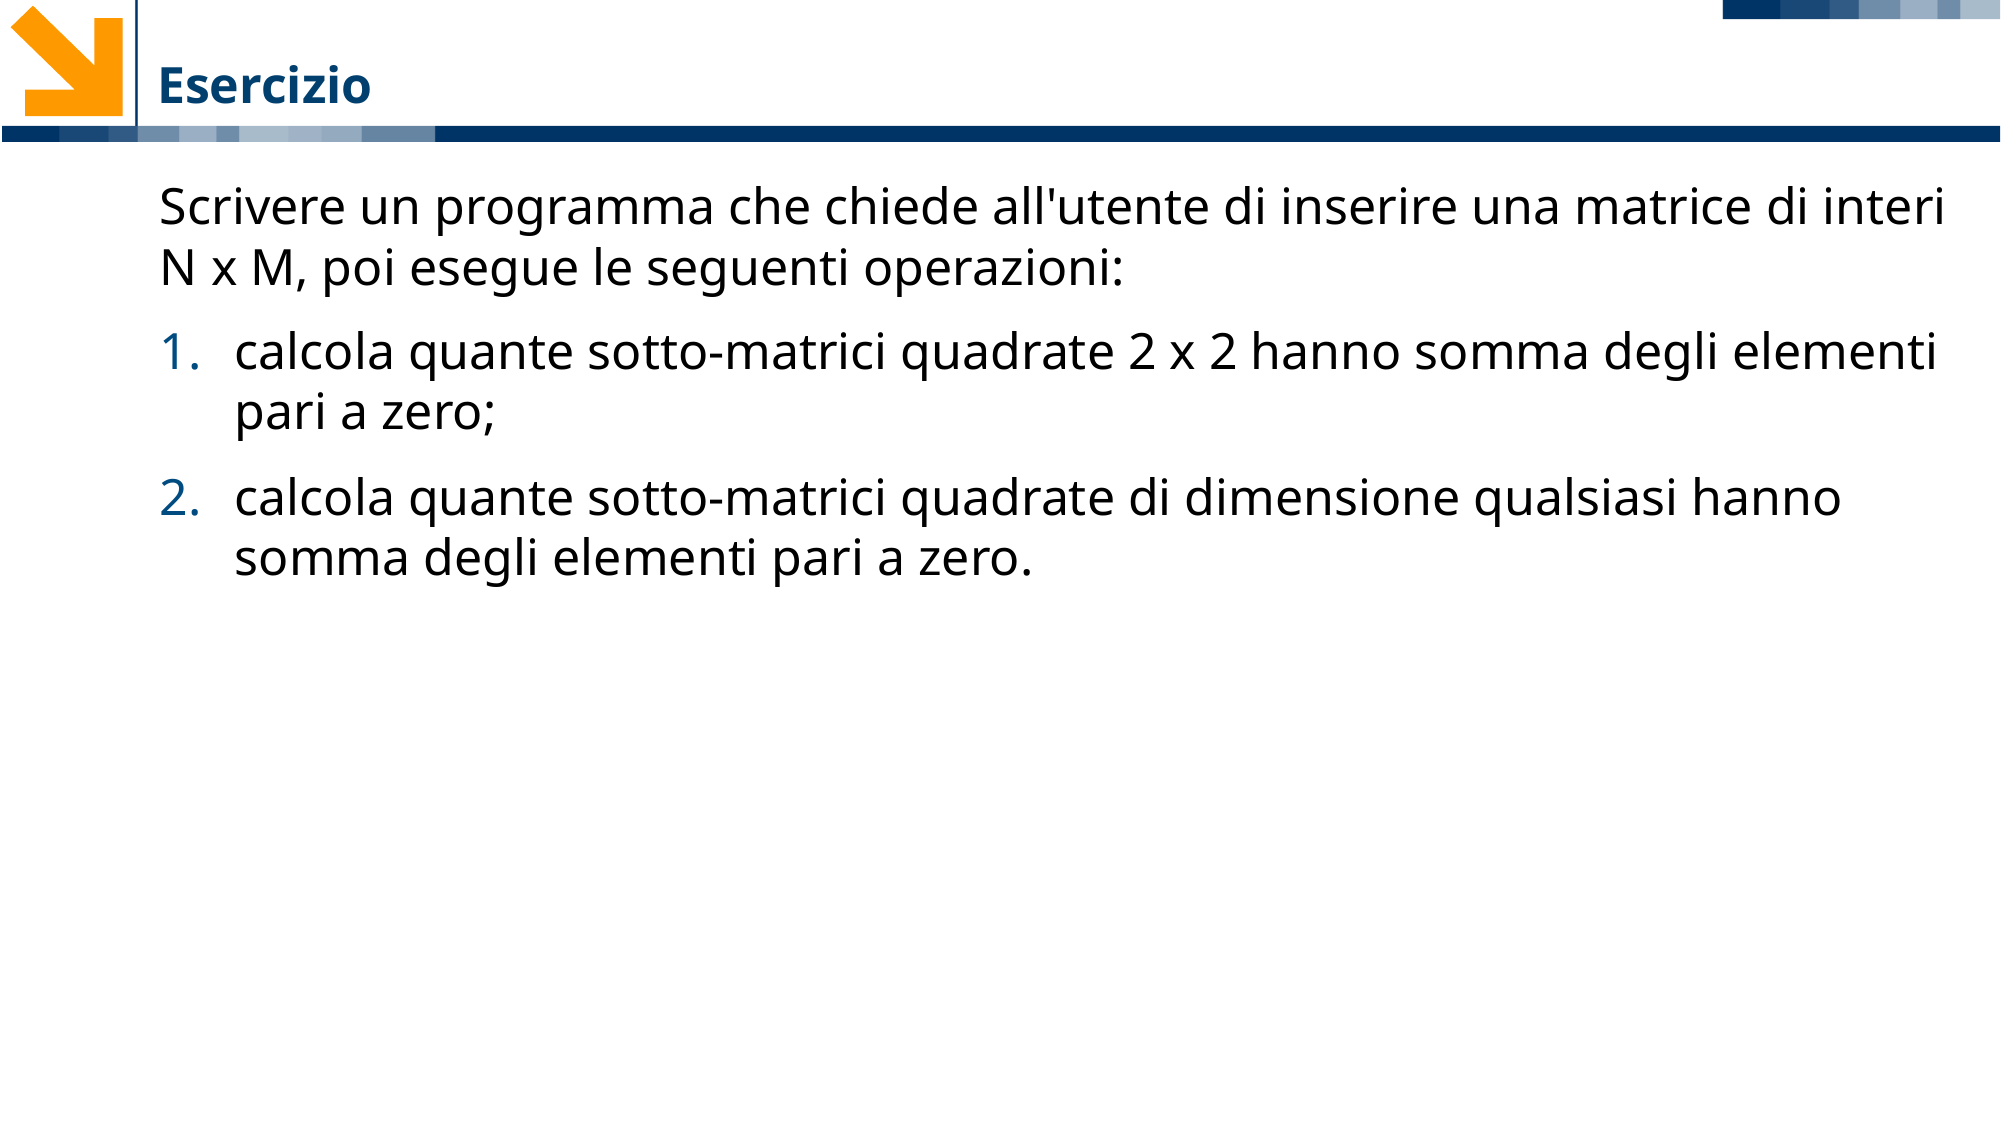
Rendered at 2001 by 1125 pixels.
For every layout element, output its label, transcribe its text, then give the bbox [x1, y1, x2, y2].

title Esercizio [156, 5, 1709, 114]
list Scrivere un programma che chiede all'utente di inserire una matrice di interi N x M, poi esegue le seguenti operazioni: calcola quante sotto-matrici quadrate 2 x 2 hanno somma degli elementi pari a zero; calcola quante sotto-matrici quadrate di dimensione qualsiasi hanno somma degli elementi pari a zero. [156, 174, 1958, 1059]
picture [2, 0, 2001, 142]
